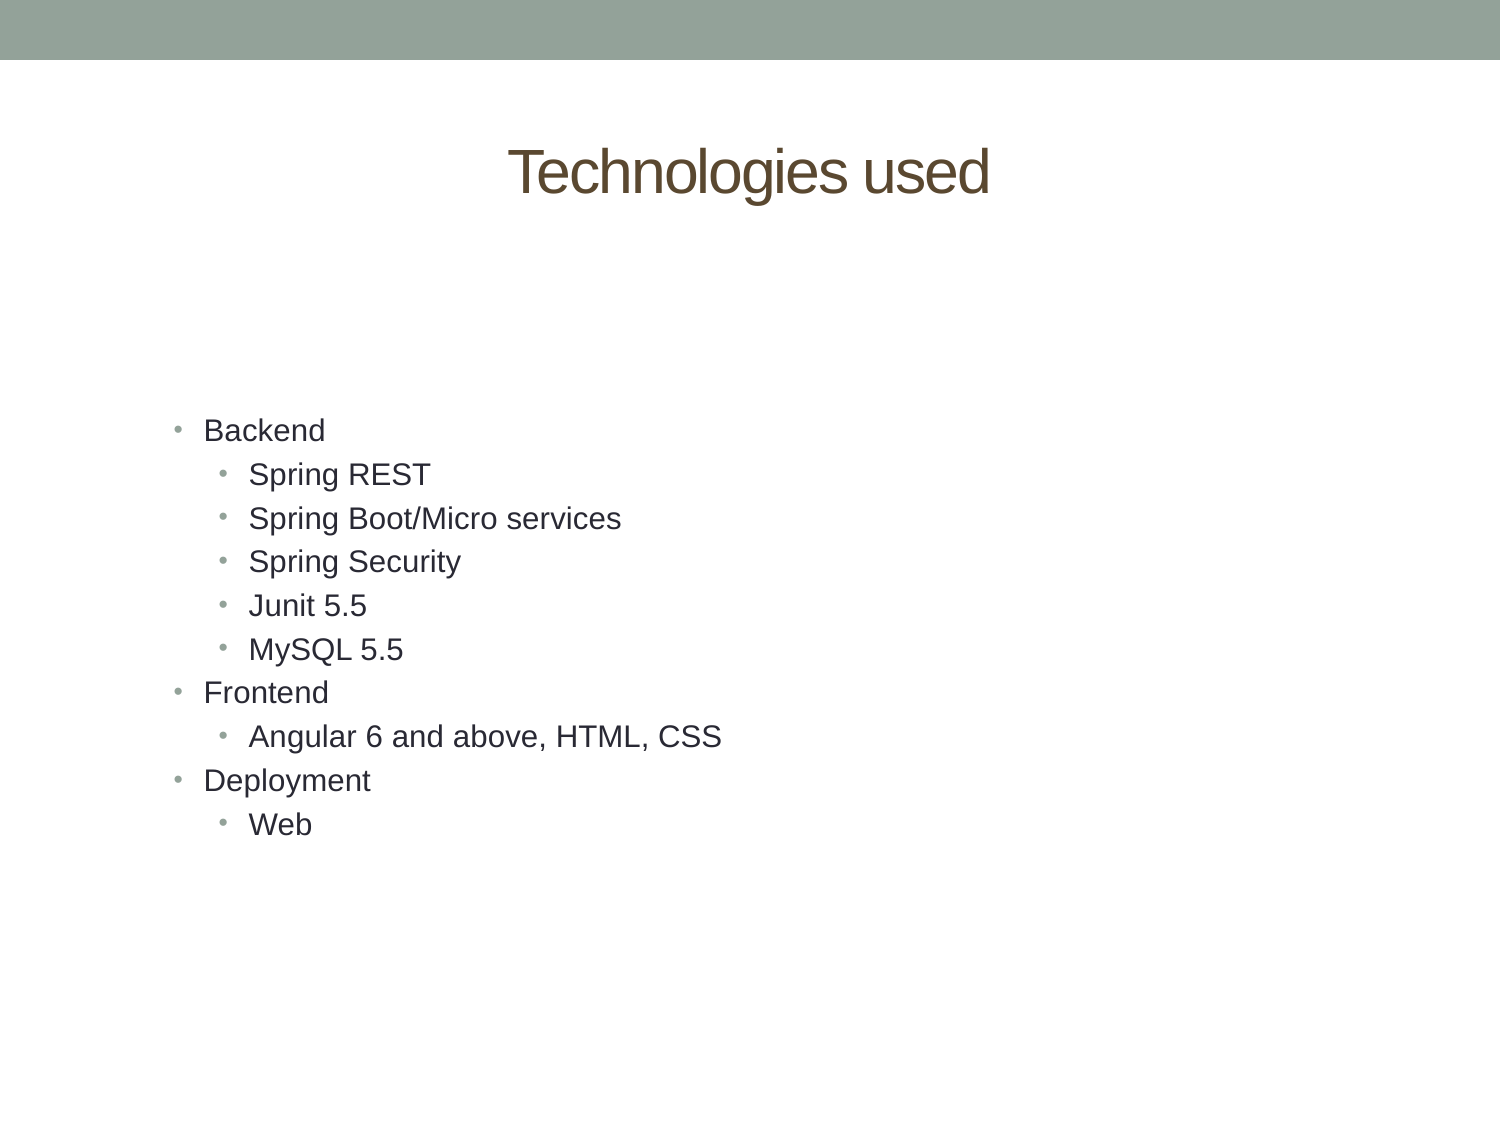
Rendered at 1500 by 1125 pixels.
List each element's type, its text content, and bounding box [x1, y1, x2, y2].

title Technologies used [75, 87, 1425, 250]
list Backend Spring REST Spring Boot/Micro services Spring Security Junit 5.5 MySQL 5.5 Frontend Angular 6 and above, HTML, CSS Deployment Web [158, 403, 1256, 868]
